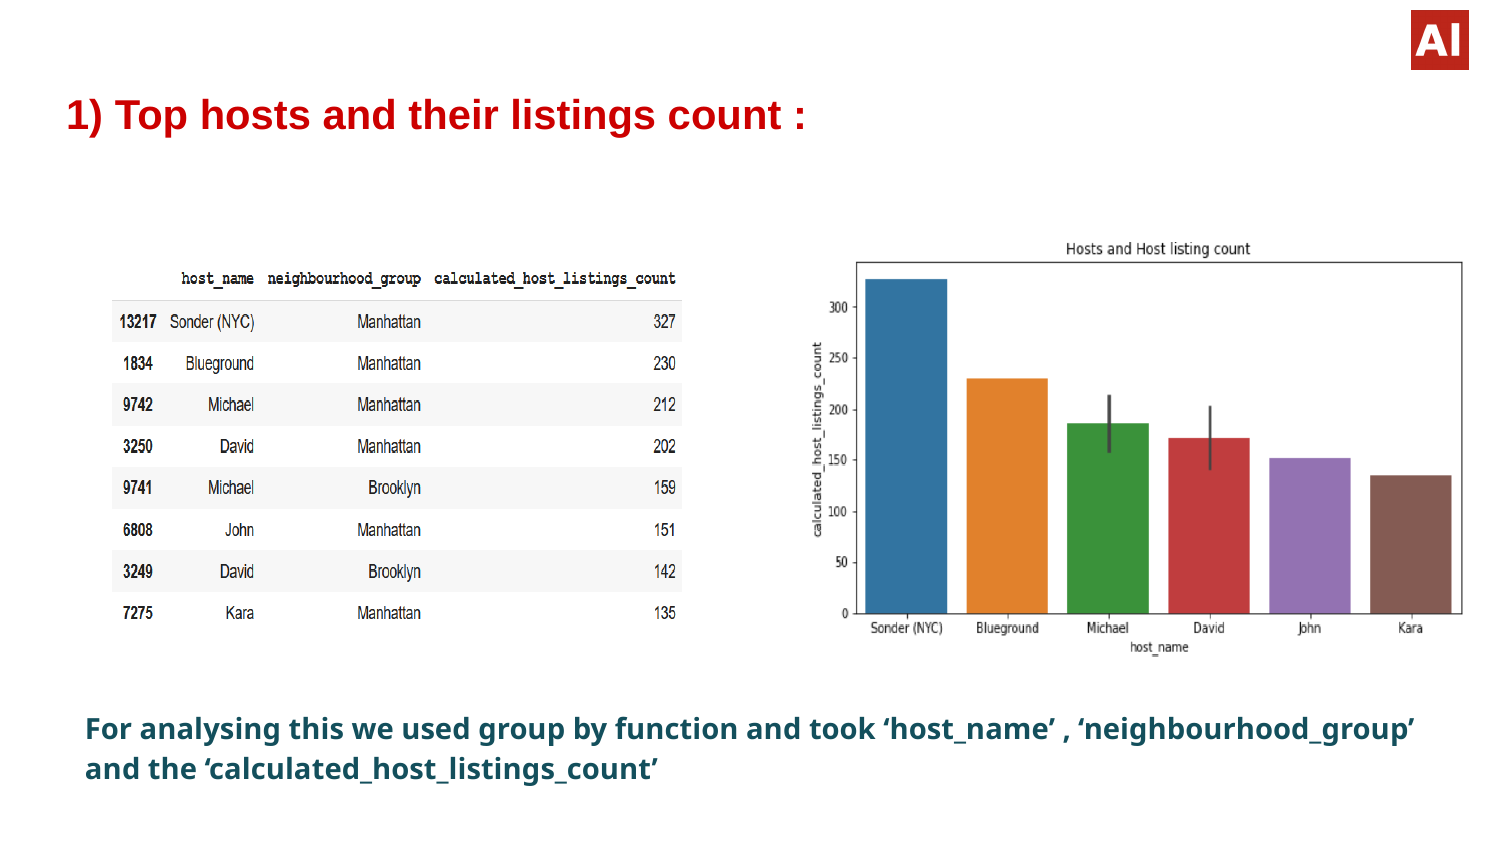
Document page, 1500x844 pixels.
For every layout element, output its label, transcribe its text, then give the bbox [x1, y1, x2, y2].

list For analysing this we used group by function and took ‘host_name’ , ‘neighbourhood_group’ and the ‘calculated_host_listings_count’ [51, 242, 1449, 810]
title 1) Top hosts and their listings count : [51, 72, 1366, 188]
picture [107, 265, 689, 640]
picture [1411, 10, 1469, 70]
picture [811, 242, 1466, 657]
